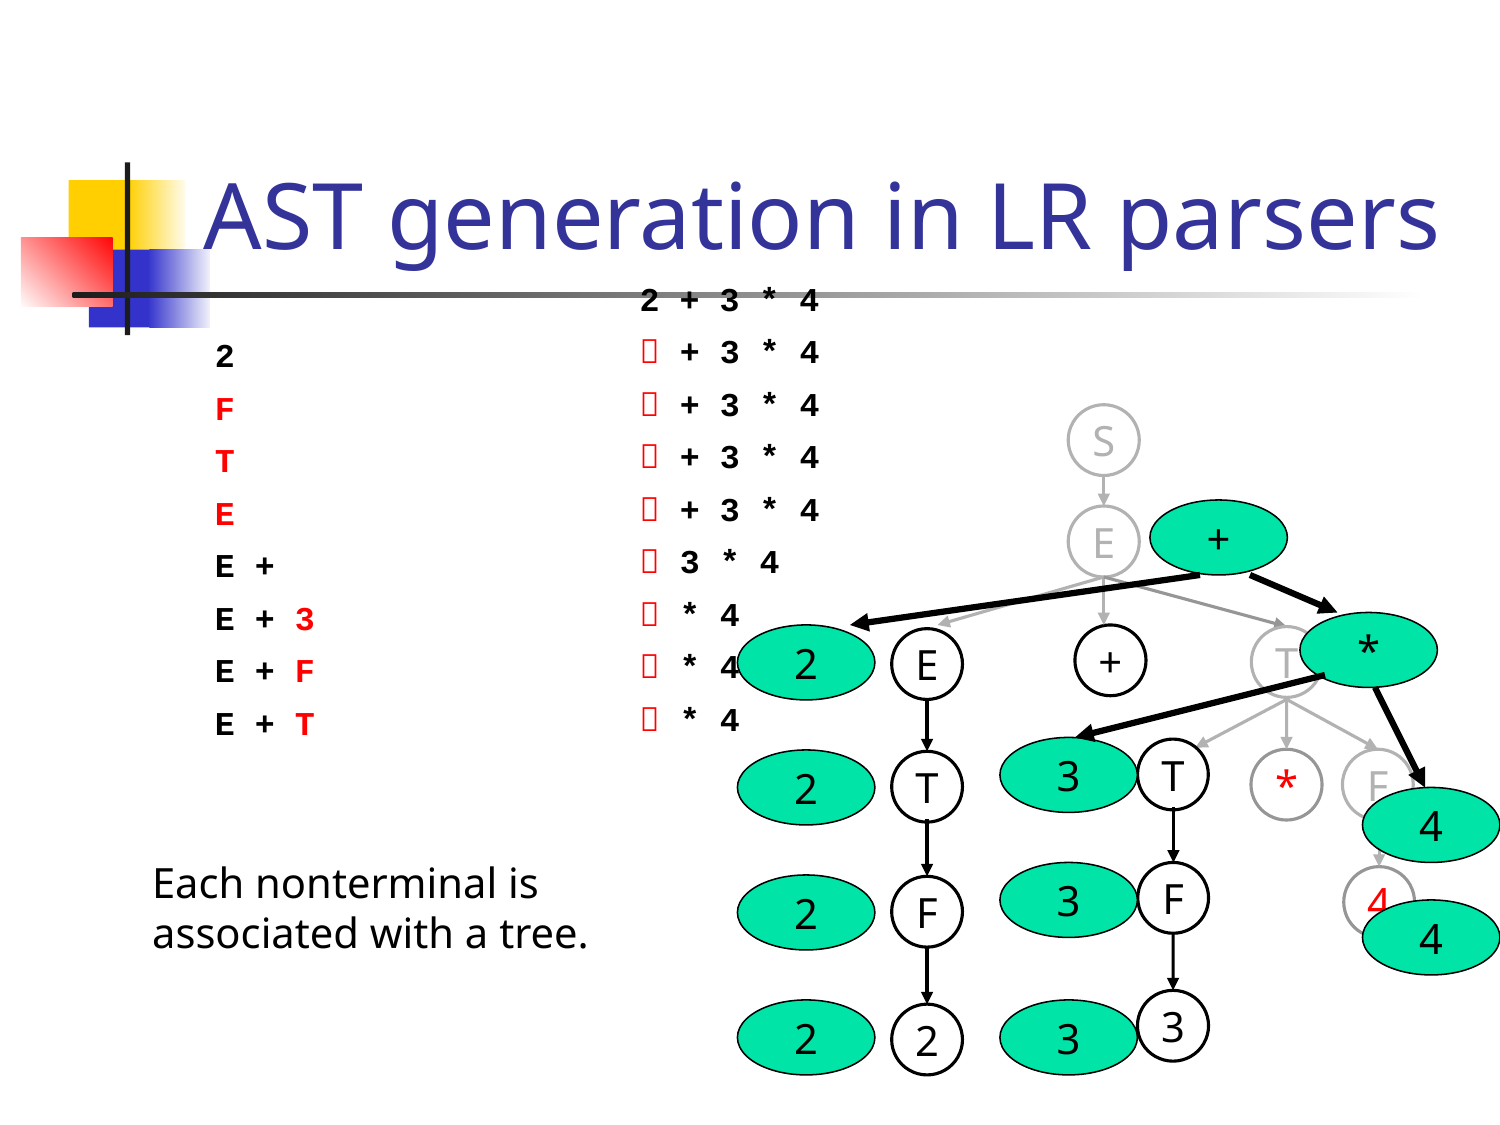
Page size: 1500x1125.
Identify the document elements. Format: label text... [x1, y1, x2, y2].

text_box [849, 613, 932, 630]
text_box 4 [1343, 866, 1415, 933]
text_box 3 [999, 999, 1138, 1075]
text_box S [1068, 404, 1140, 475]
text_box 2 [737, 624, 875, 700]
text_box [1384, 705, 1426, 788]
text_box T [1137, 739, 1209, 810]
text_box + [1074, 634, 1147, 696]
text_box 2 + 3 * 4  + 3 * 4  + 3 * 4  + 3 * 4  + 3 * 4  3 * 4  * 4  * 4  * 4 [625, 274, 913, 747]
text_box 4 [1362, 787, 1500, 863]
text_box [1067, 476, 1140, 577]
text_box 2 [737, 749, 875, 825]
text_box F [1137, 862, 1209, 934]
text_box 2 [737, 999, 875, 1075]
text_box 4 [1362, 899, 1500, 975]
text_box T [891, 751, 963, 822]
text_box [1103, 578, 1287, 626]
text_box T [1266, 677, 1319, 697]
text_box Each nonterminal is associated with a tree. [137, 849, 738, 965]
title AST generation in LR parsers [188, 35, 1468, 275]
text_box 2 F T E E + E + 3 E + F E + T [200, 274, 625, 751]
text_box * [1299, 612, 1438, 688]
text_box [1293, 593, 1338, 614]
text_box + [1149, 499, 1288, 575]
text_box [1286, 699, 1379, 748]
text_box 3 [999, 737, 1138, 813]
text_box F [1342, 749, 1414, 817]
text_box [1195, 699, 1283, 748]
text_box [1074, 708, 1189, 741]
text_box 3 [1137, 990, 1209, 1062]
text_box E [913, 628, 963, 700]
text_box 2 [891, 1004, 963, 1075]
text_box 2 [737, 874, 875, 950]
text_box * [1250, 755, 1323, 821]
text_box T [1251, 626, 1317, 690]
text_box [937, 578, 1101, 626]
text_box F [891, 876, 963, 947]
text_box 3 [999, 862, 1138, 938]
